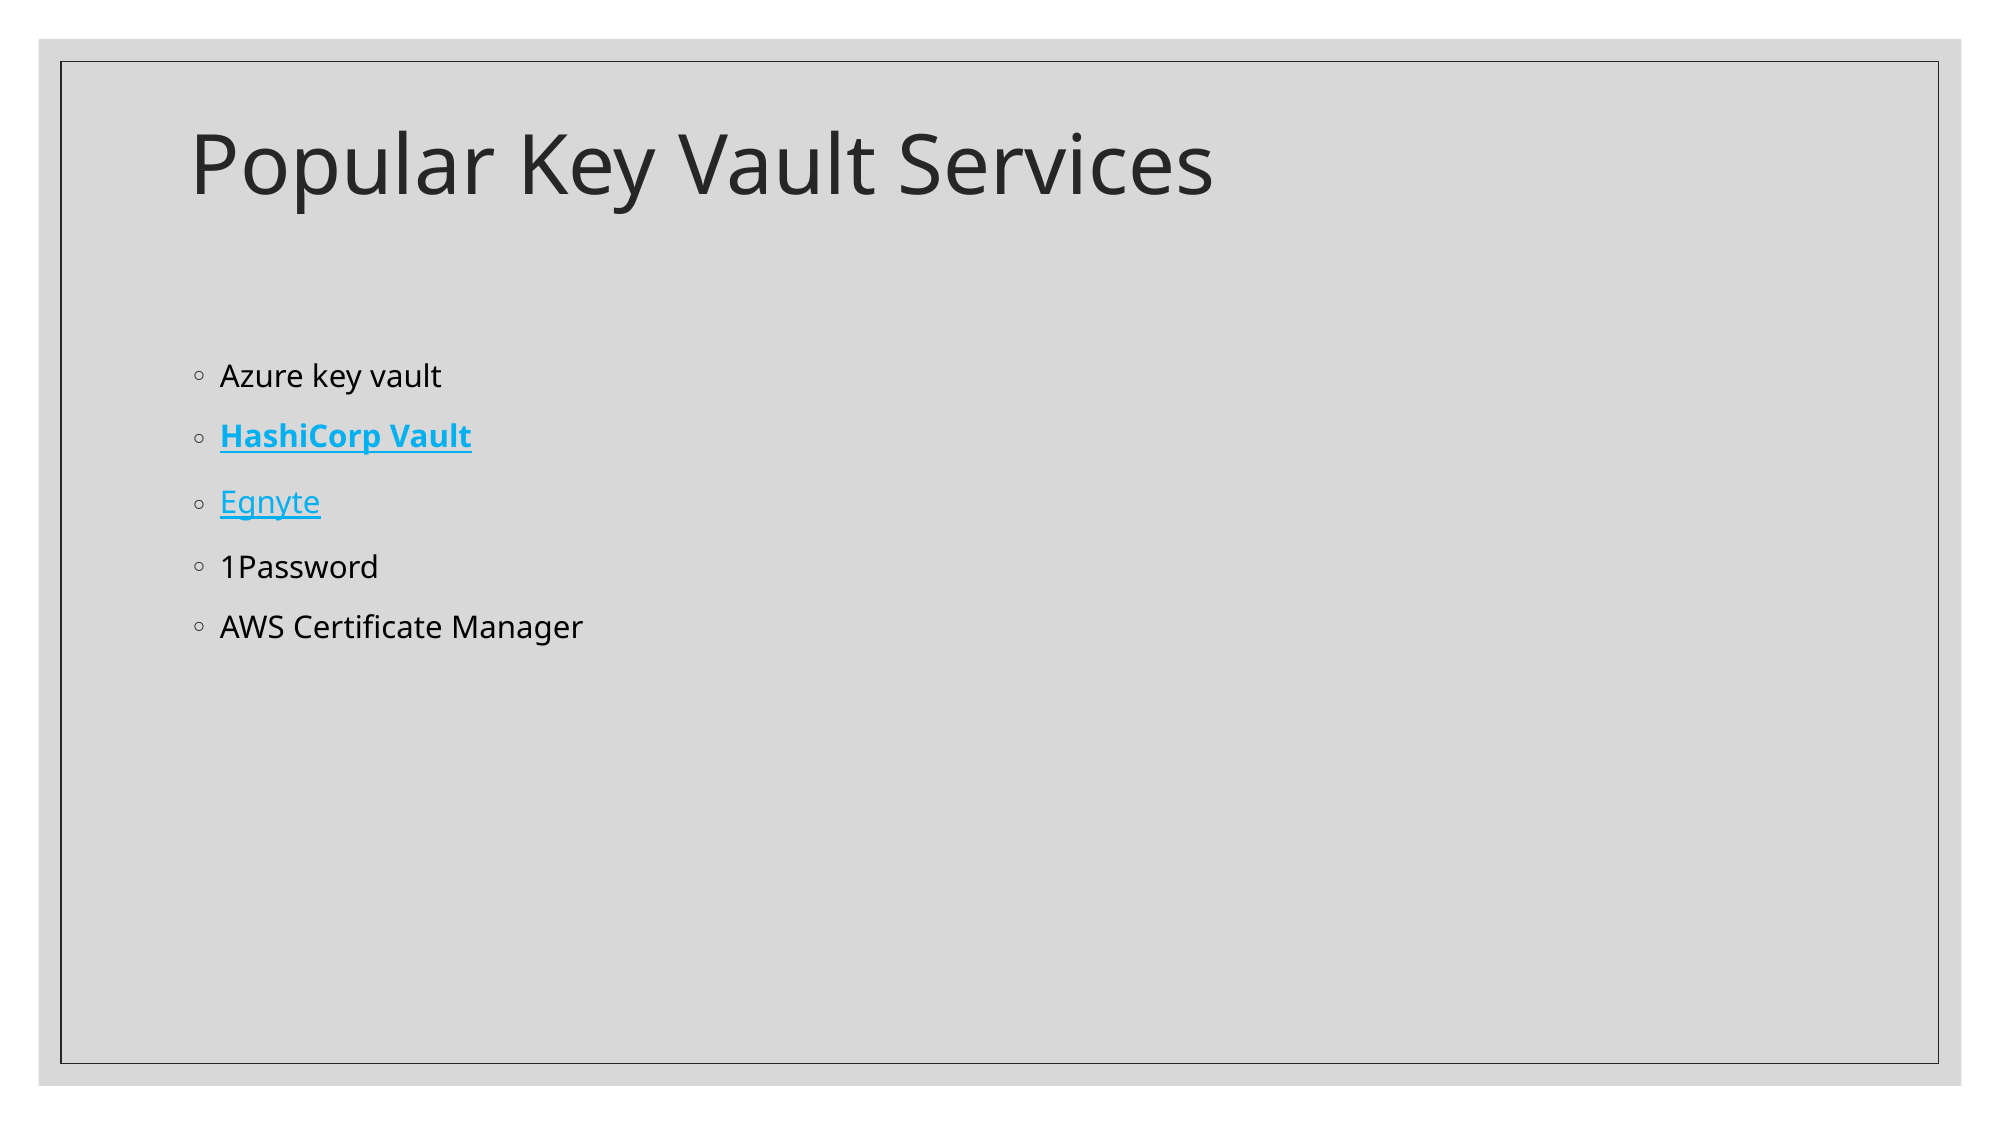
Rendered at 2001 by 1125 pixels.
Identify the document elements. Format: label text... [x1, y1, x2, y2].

list Azure key vault HashiCorp Vault Egnyte 1Password AWS Certificate Manager [174, 345, 1825, 977]
title Popular Key Vault Services [174, 105, 1825, 331]
